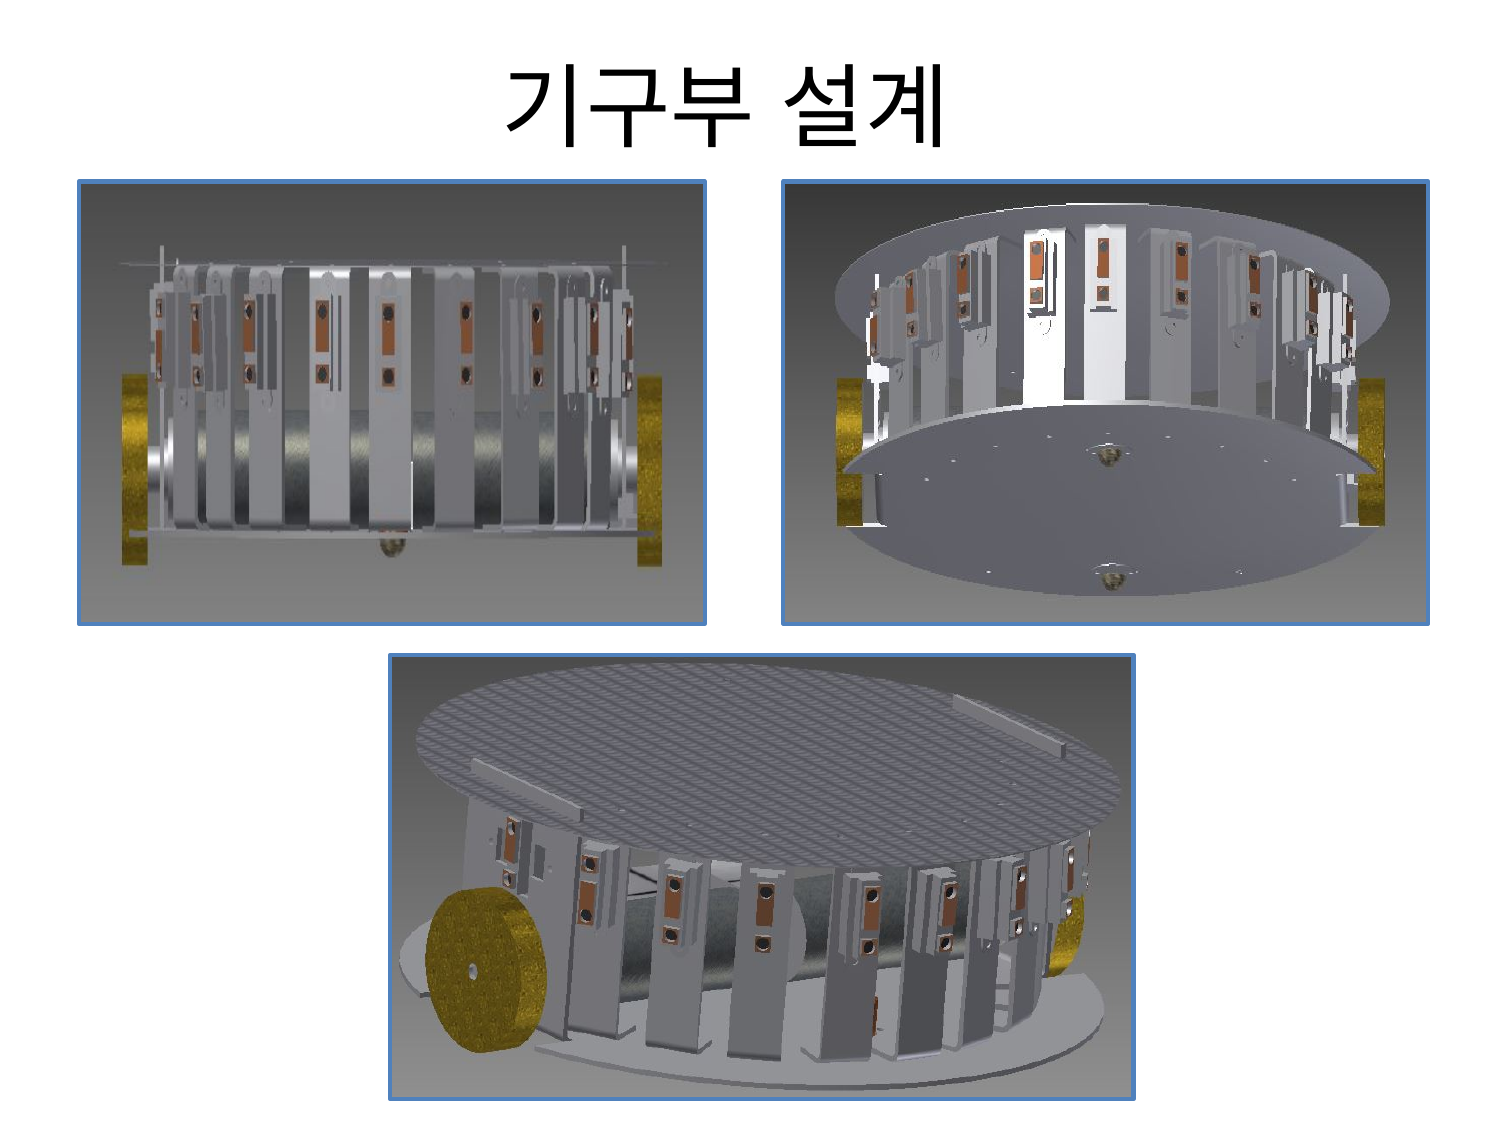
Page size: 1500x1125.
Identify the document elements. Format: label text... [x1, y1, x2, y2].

picture [391, 656, 1132, 1098]
title 기구부 설계 [88, 0, 1364, 225]
picture [80, 183, 703, 622]
picture [785, 183, 1427, 622]
